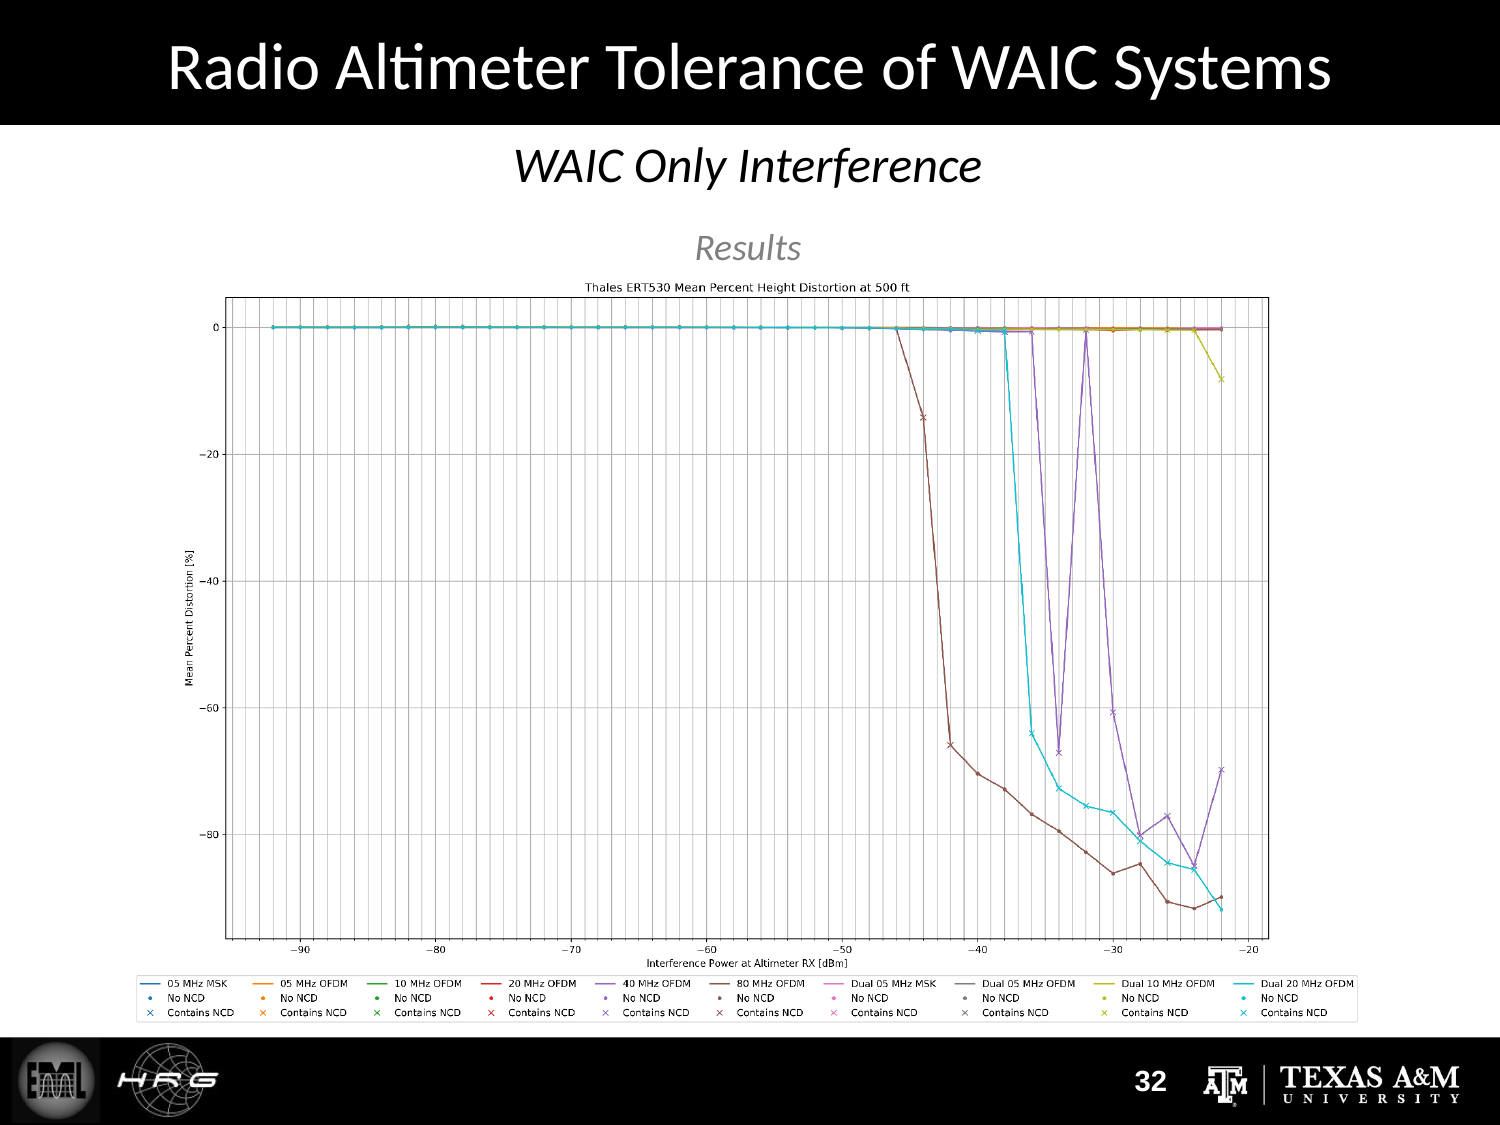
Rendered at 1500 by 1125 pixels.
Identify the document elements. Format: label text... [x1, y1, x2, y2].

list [122, 262, 1363, 1031]
slide_number 32 [832, 1050, 1183, 1110]
picture [112, 1042, 224, 1118]
title Radio Altimeter Tolerance of WAIC Systems [0, 0, 1500, 125]
list WAIC Only Interference [0, 125, 1500, 200]
list Results [0, 215, 1500, 275]
picture [1187, 1049, 1475, 1120]
